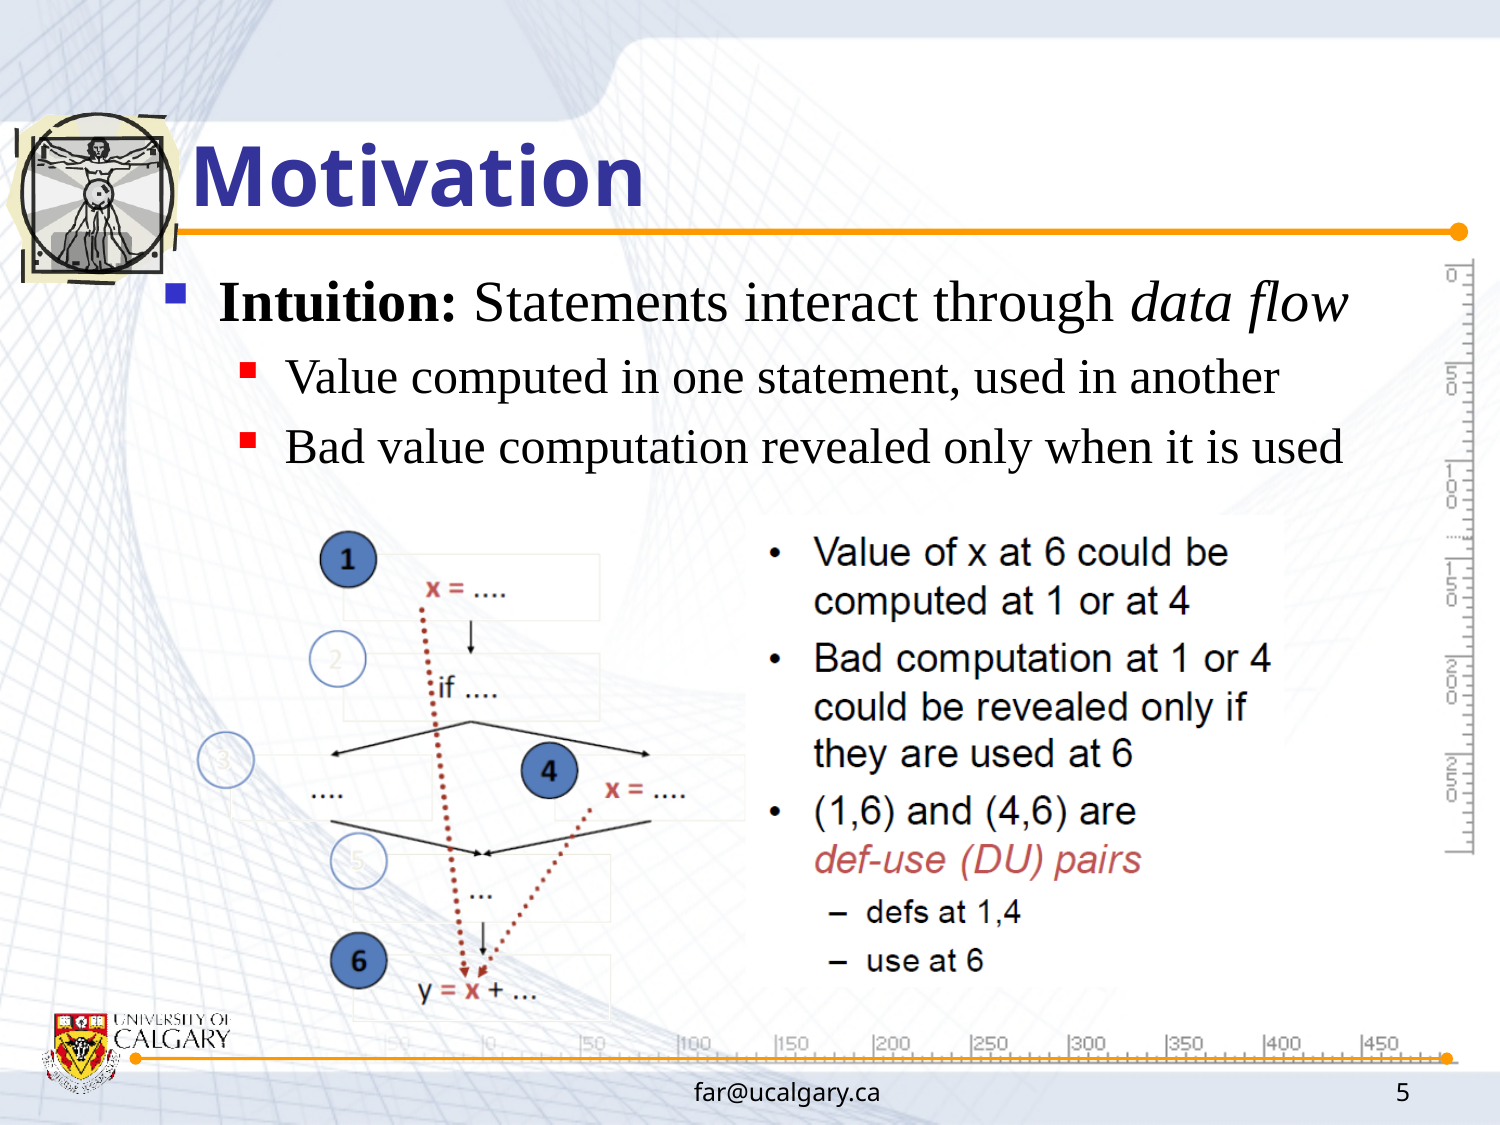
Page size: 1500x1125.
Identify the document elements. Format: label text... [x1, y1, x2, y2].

slide_number 5 [1112, 1051, 1426, 1118]
footer far@ucalgary.ca [549, 1051, 1026, 1118]
list Intuition: Statements interact through data flow Value computed in one statement, used in another Bad value computation revealed only when it is used [147, 255, 1461, 1000]
picture [0, 0, 1500, 1125]
title Motivation [174, 42, 1468, 231]
